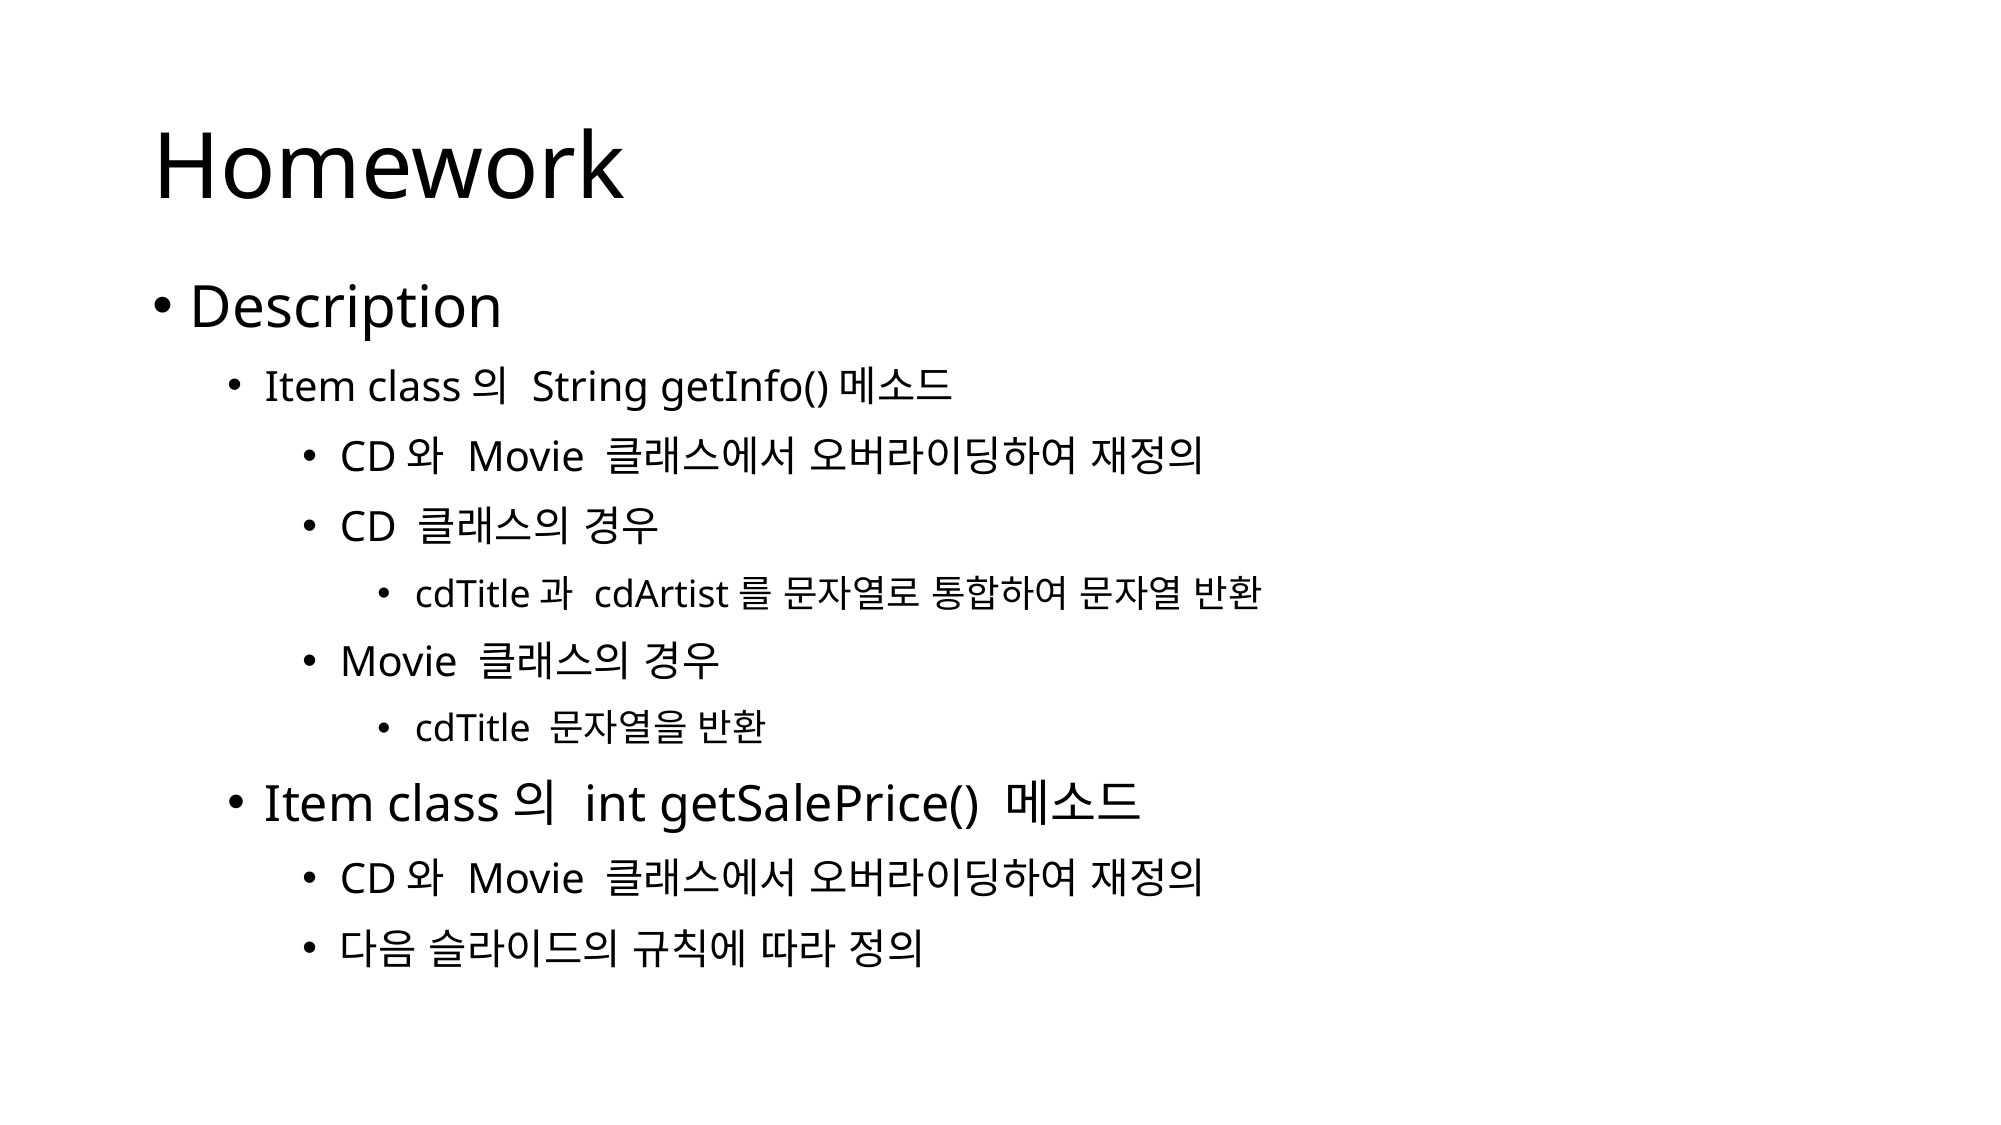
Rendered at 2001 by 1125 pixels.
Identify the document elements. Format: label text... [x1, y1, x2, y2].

text_box Description Item class의 String getInfo()메소드 CD와 Movie 클래스에서 오버라이딩하여 재정의 CD 클래스의 경우 cdTitle과 cdArtist를 문자열로 통합하여 문자열 반환 Movie 클래스의 경우 cdTitle 문자열을 반환 Item class의 int getSalePrice() 메소드 CD와 Movie 클래스에서 오버라이딩하여 재정의 다음 슬라이드의 규칙에 따라 정의 [137, 247, 1906, 1001]
title Homework [137, 59, 1863, 247]
